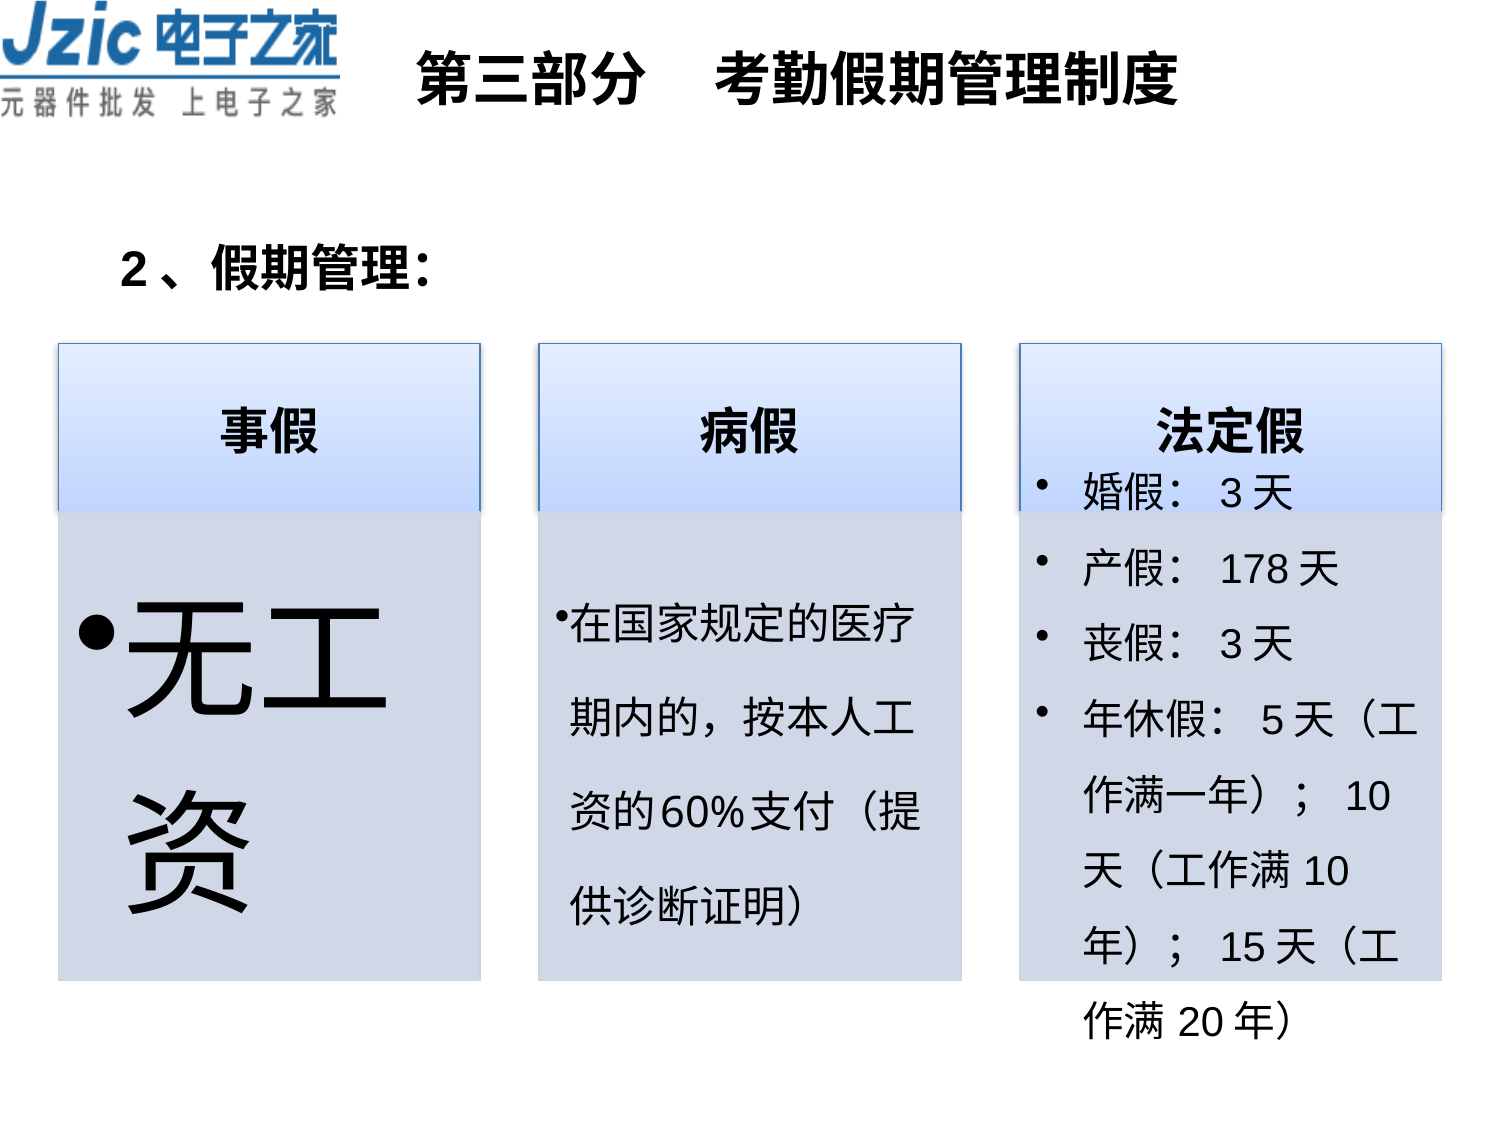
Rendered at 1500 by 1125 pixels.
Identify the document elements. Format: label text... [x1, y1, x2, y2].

text_box 2、假期管理： [105, 198, 1442, 304]
text_box 第三部分 考勤假期管理制度 [386, 35, 1207, 120]
picture [0, 0, 341, 120]
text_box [58, 304, 1442, 1020]
